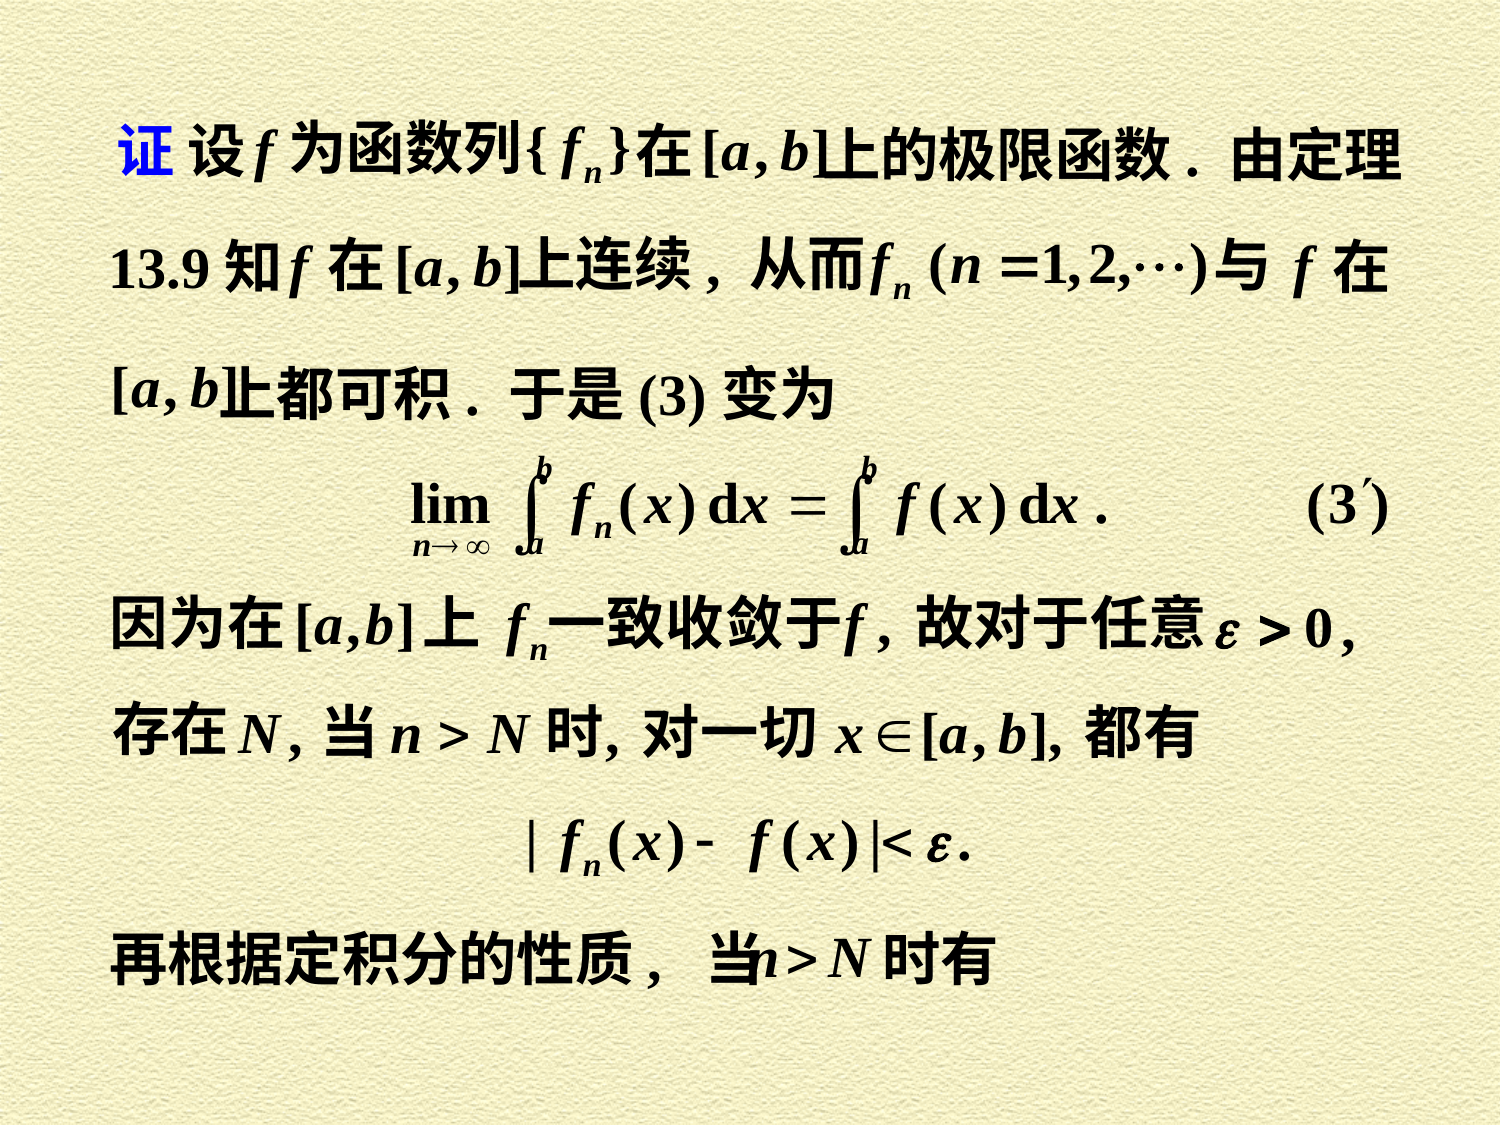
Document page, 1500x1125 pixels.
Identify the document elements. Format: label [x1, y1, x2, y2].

text_box [96, 692, 1205, 772]
text_box [99, 914, 1009, 1000]
picture [0, 0, 1500, 1125]
text_box [112, 578, 1386, 669]
text_box [100, 103, 1412, 197]
text_box [525, 811, 974, 882]
text_box [112, 349, 827, 435]
text_box [407, 448, 1394, 563]
text_box [100, 219, 1412, 308]
